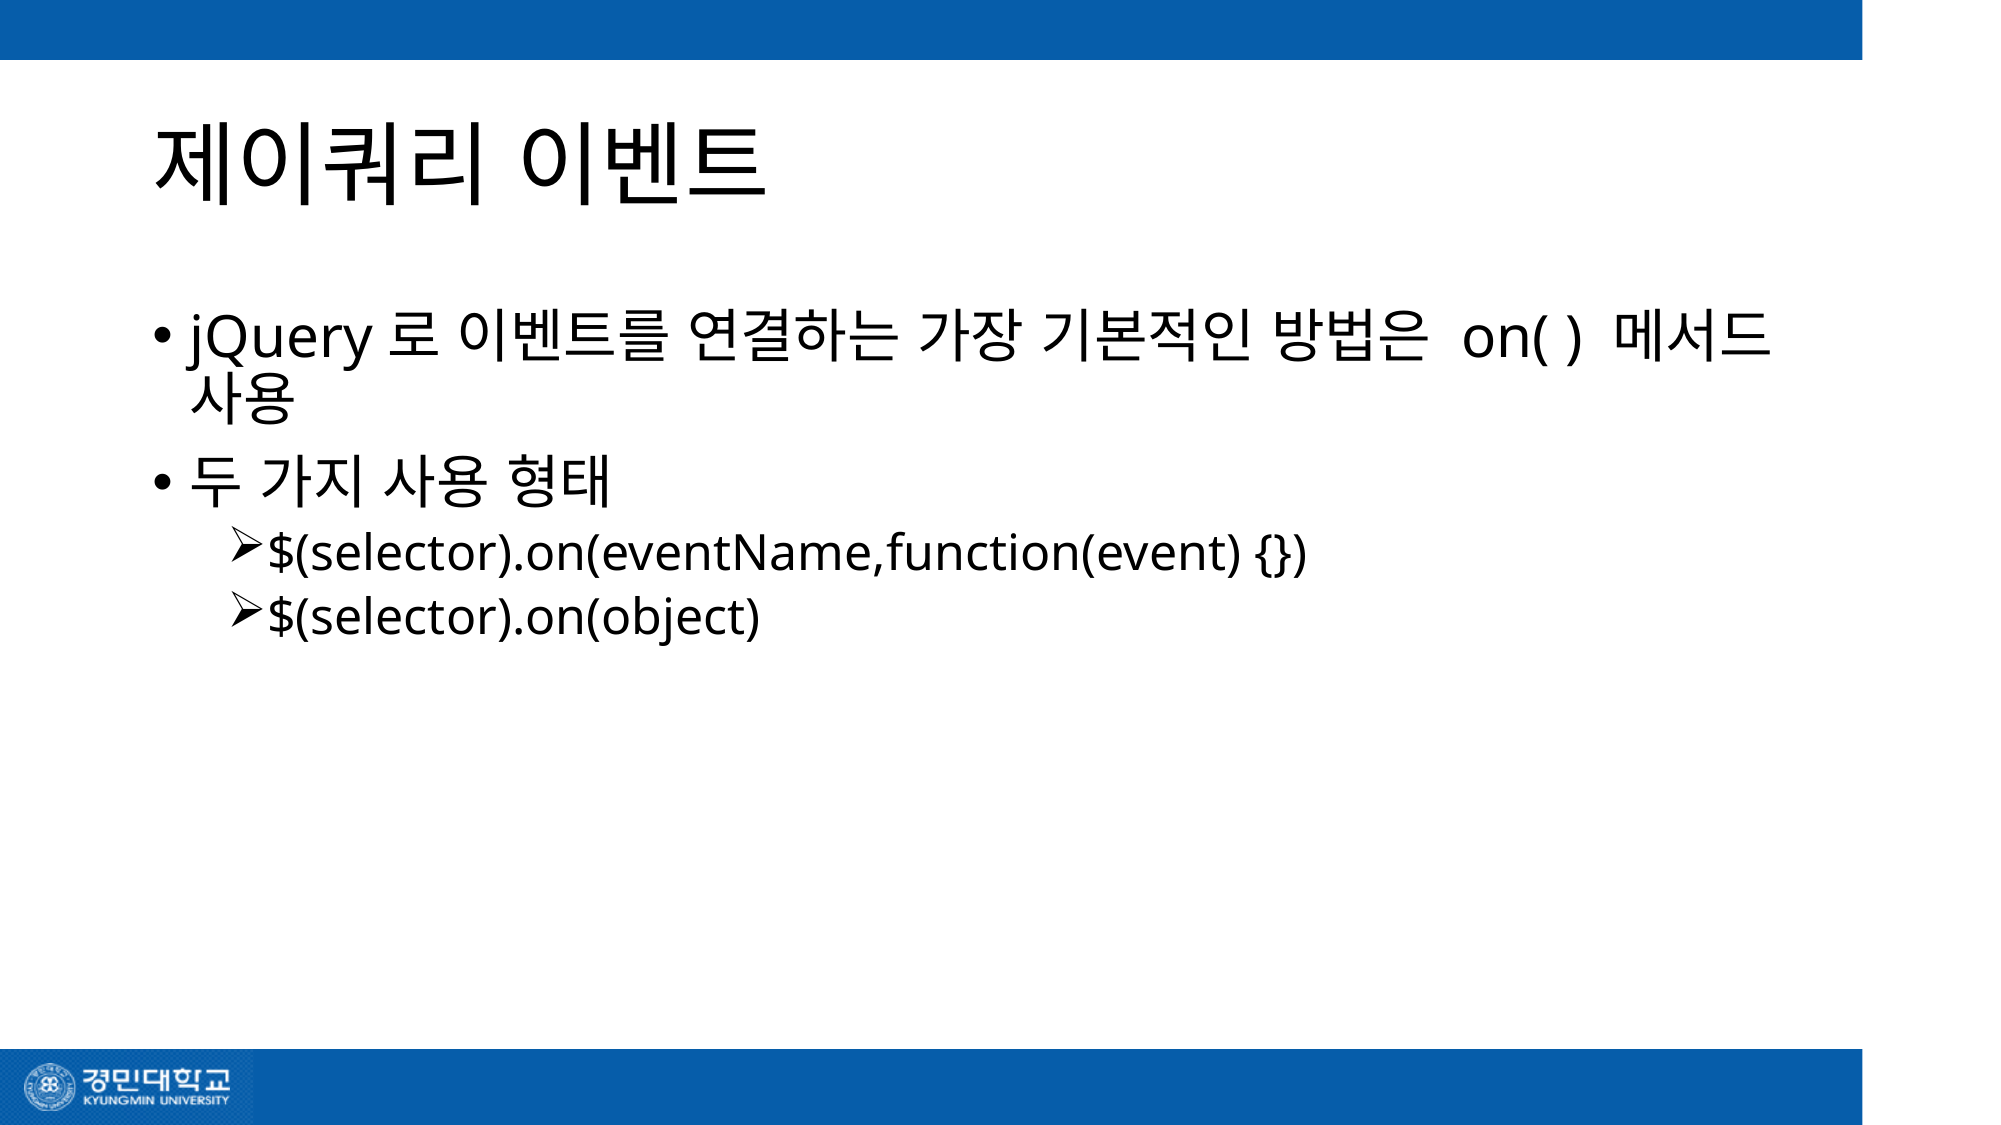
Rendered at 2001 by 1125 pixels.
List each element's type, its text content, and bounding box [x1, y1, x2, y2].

picture [0, 1049, 253, 1125]
list jQuery로 이벤트를 연결하는 가장 기본적인 방법은 on( ) 메서드 사용 두 가지 사용 형태 $(selector).on(eventName,function(event) {}) $(selector).on(object) [137, 299, 1863, 1014]
title 제이쿼리 이벤트 [137, 59, 1863, 278]
